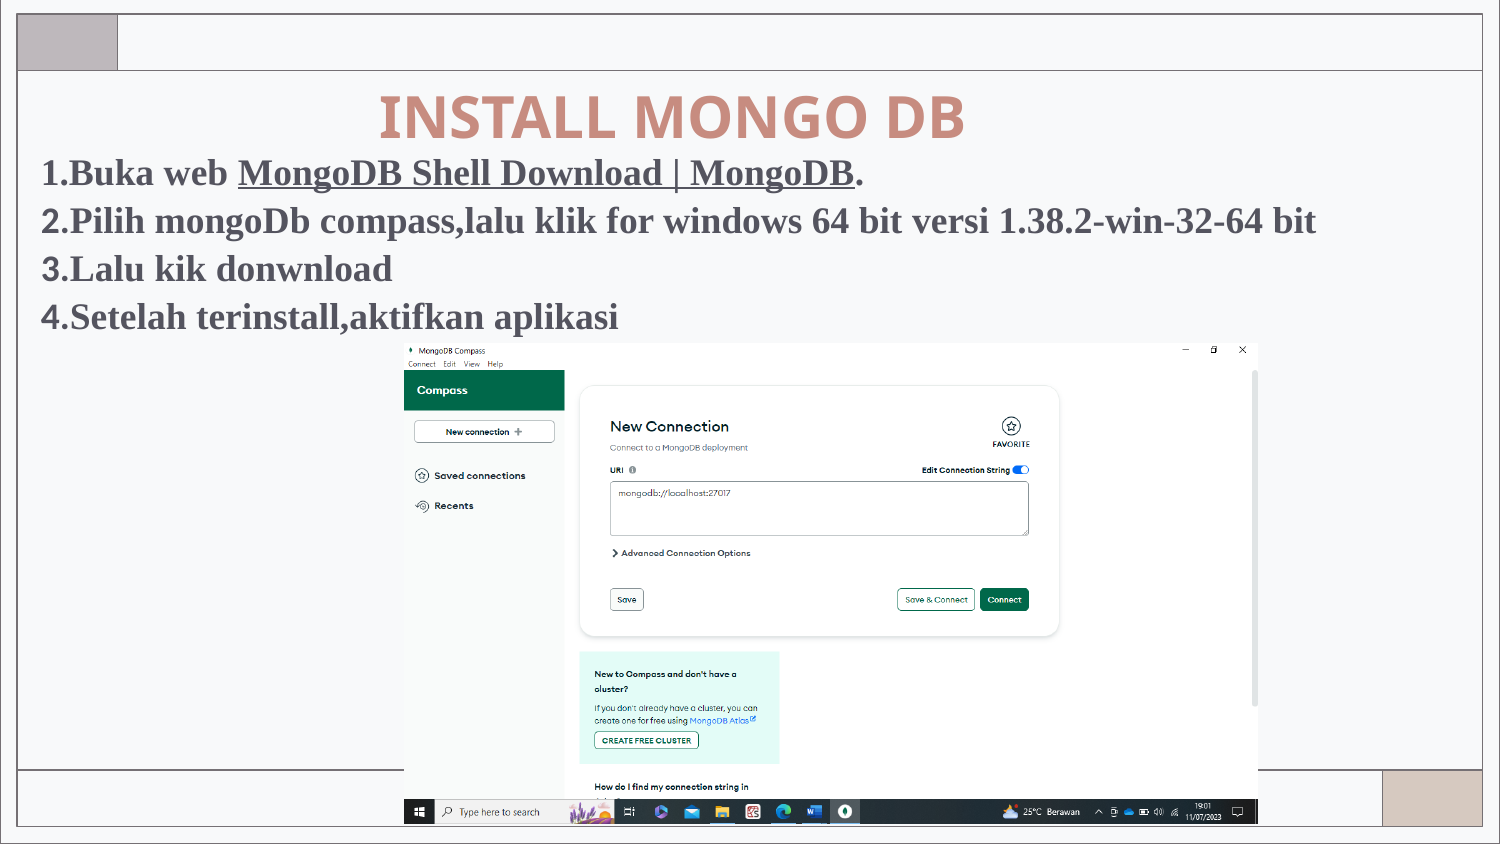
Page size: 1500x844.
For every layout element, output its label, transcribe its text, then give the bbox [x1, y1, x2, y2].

title INSTALL MONGO DB [364, 22, 1500, 166]
title 1.Buka web MongoDB Shell Download | MongoDB. 2.Pilih mongoDb compass,lalu klik for windows 64 bit versi 1.38.2-win-32-64 bit 3.Lalu kik donwnload 4.Setelah terinstall,aktifkan aplikasi [25, 129, 1469, 750]
picture [404, 343, 1258, 824]
